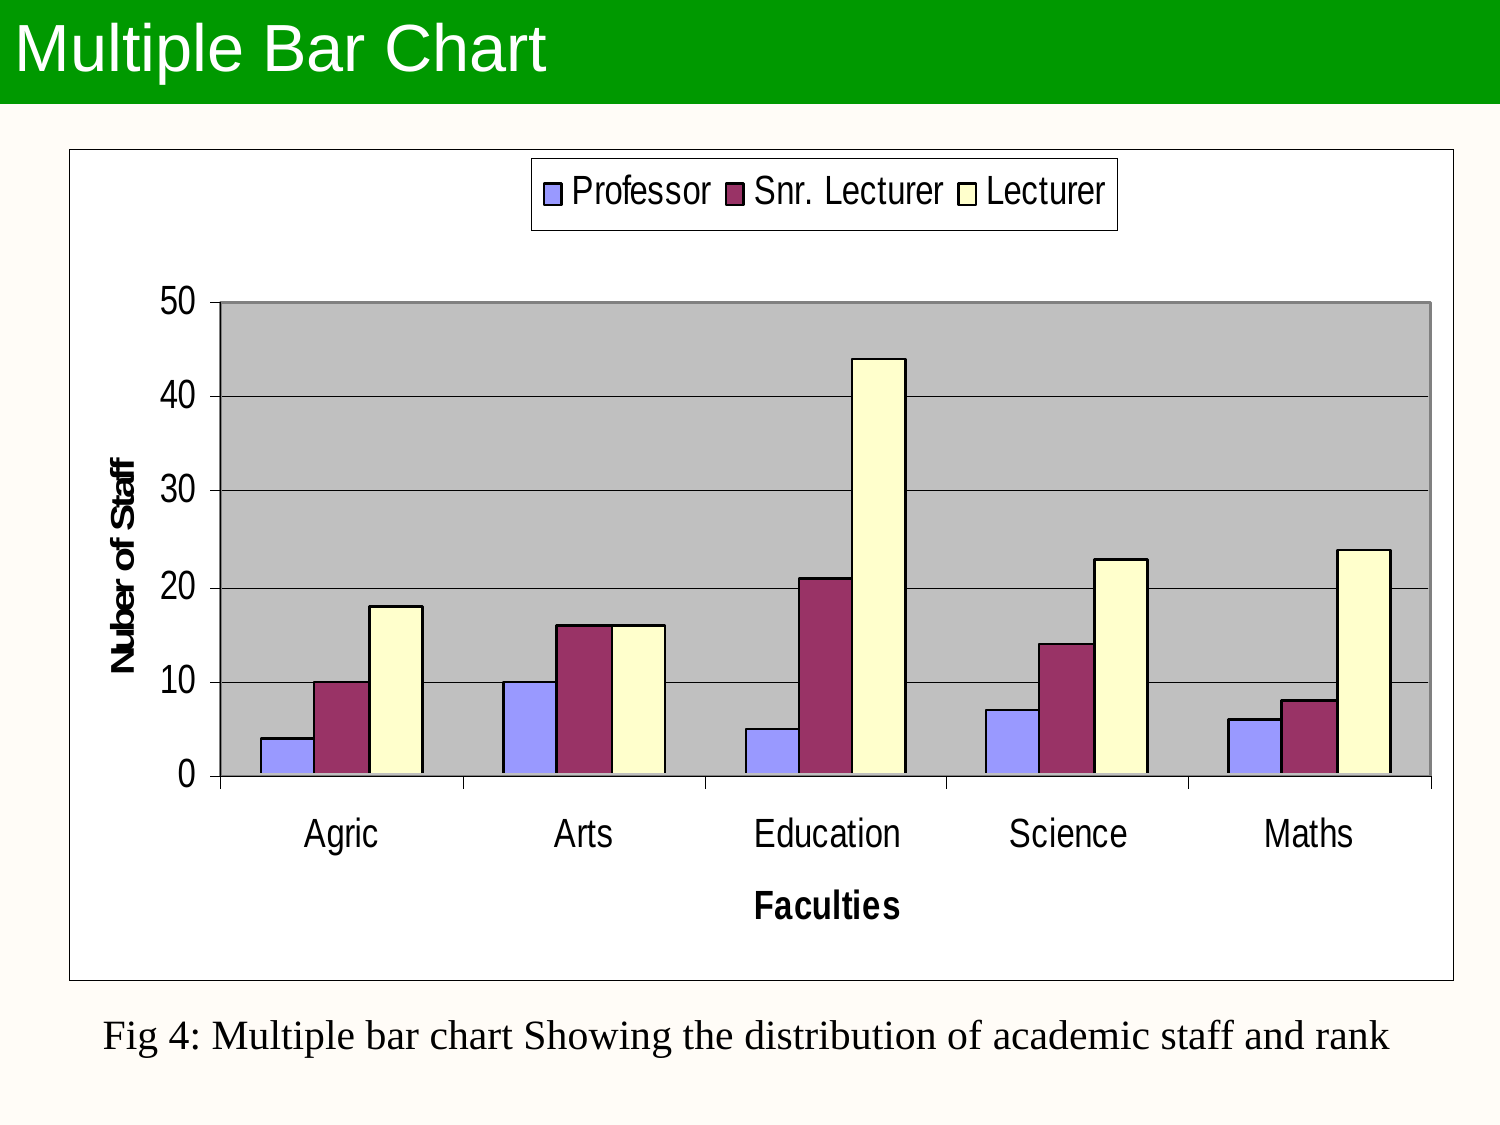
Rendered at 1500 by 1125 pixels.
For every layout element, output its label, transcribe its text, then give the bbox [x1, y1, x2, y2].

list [55, 132, 1469, 996]
title Fig 4: Multiple bar chart Showing the distribution of academic staff and rank [87, 1005, 1438, 1071]
text_box Multiple Bar Chart [0, 0, 1500, 104]
